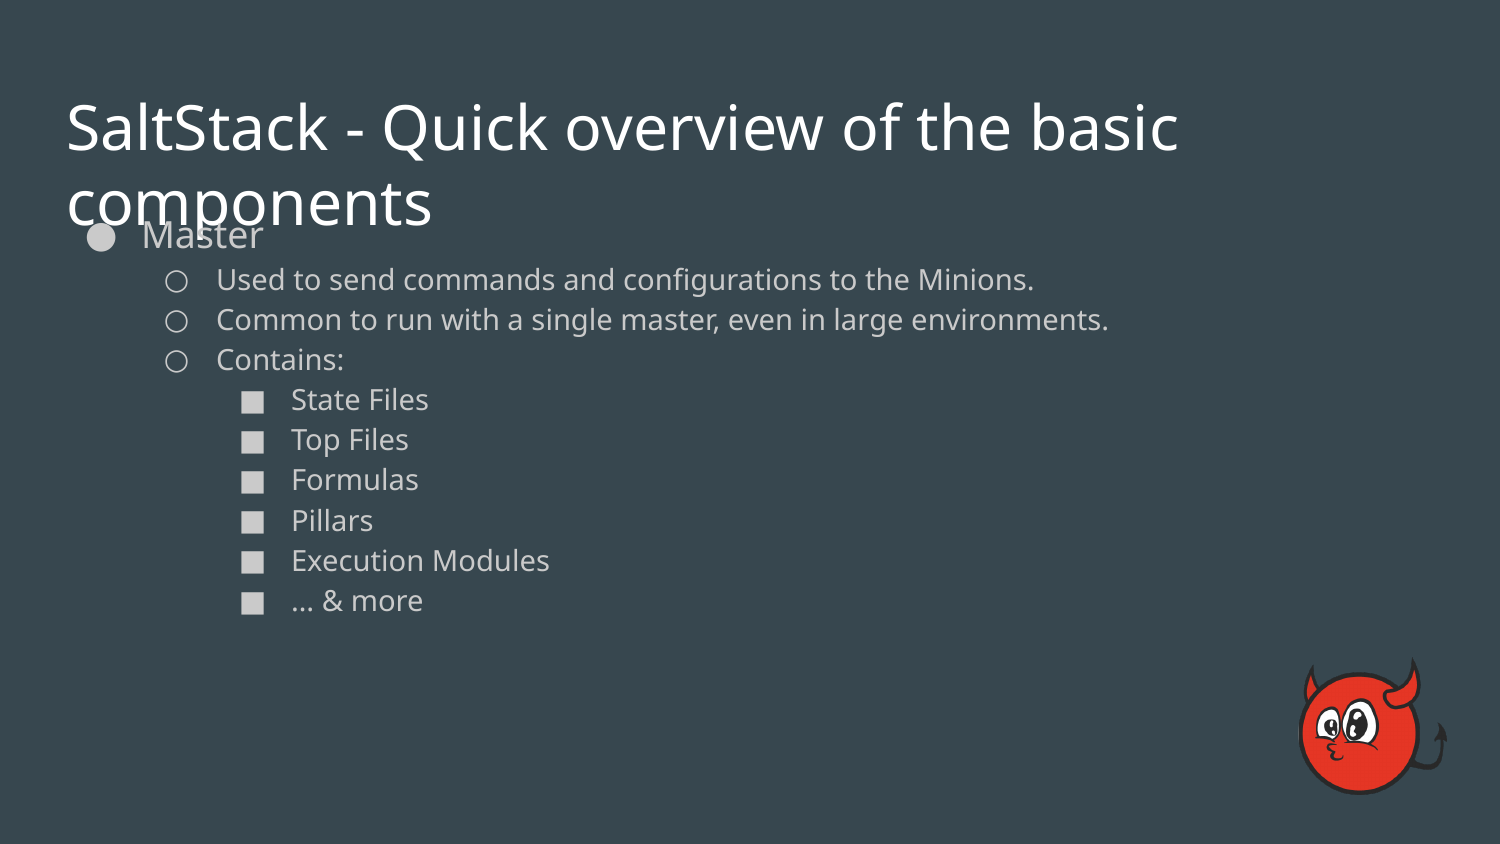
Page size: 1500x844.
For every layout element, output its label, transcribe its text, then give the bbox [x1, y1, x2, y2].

picture [1295, 750, 1449, 805]
title SaltStack - Quick overview of the basic components [51, 72, 1449, 167]
list Master Used to send commands and configurations to the Minions. Common to run with a single master, even in large environments. Contains: State Files Top Files Formulas Pillars Execution Modules … & more [51, 189, 1449, 750]
